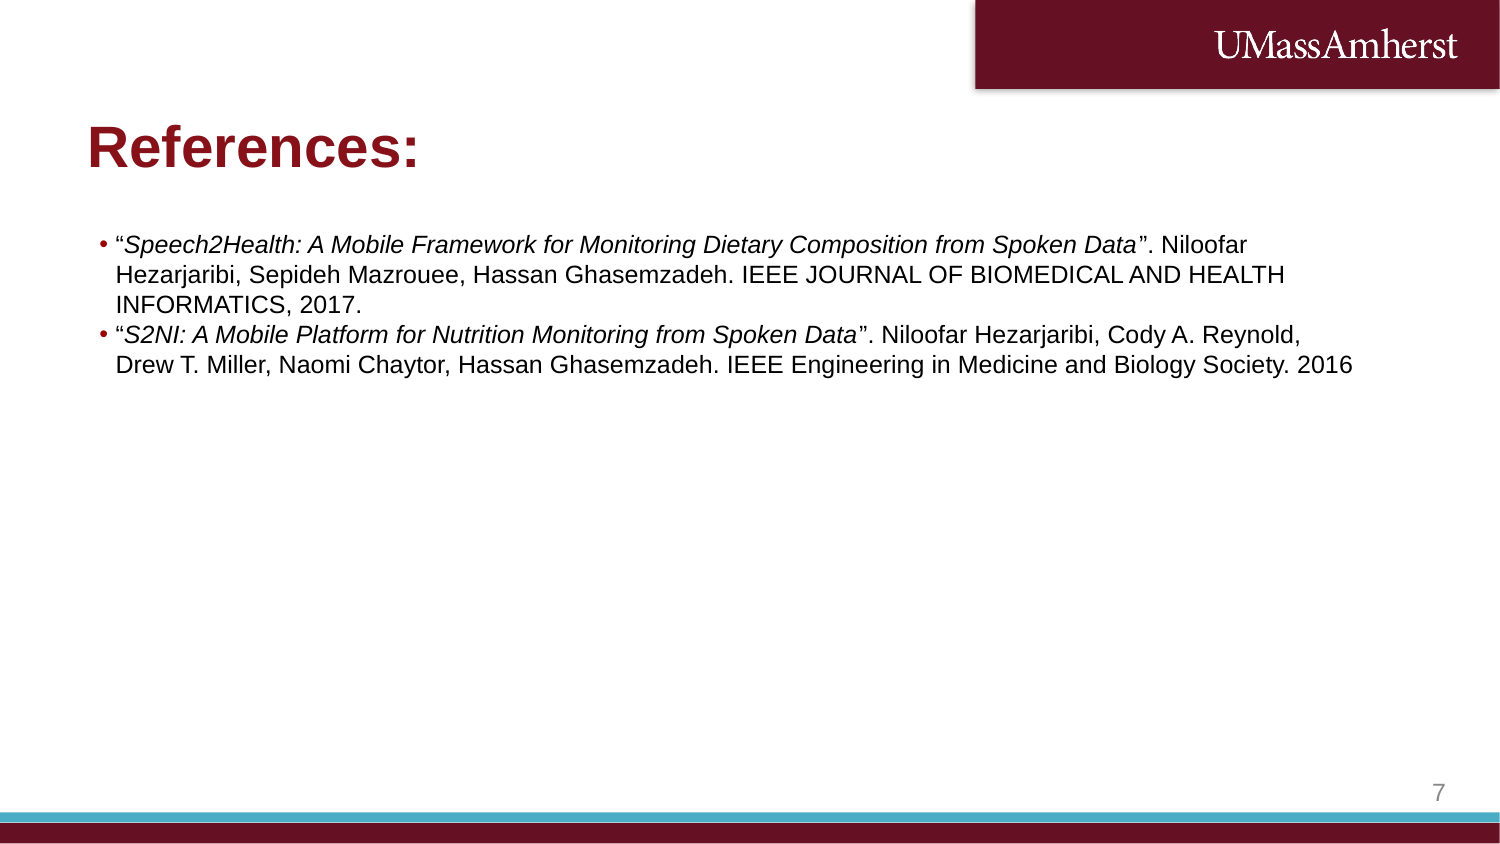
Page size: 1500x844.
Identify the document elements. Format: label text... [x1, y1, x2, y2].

text_box <number> [1111, 769, 1461, 814]
picture [1214, 28, 1458, 59]
text_box “Speech2Health: A Mobile Framework for Monitoring Dietary Composition from Spoken Data”. Niloofar Hezarjaribi, Sepideh Mazrouee, Hassan Ghasemzadeh. IEEE JOURNAL OF BIOMEDICAL AND HEALTH INFORMATICS, 2017. “S2NI: A Mobile Platform for Nutrition Monitoring from Spoken Data”. Niloofar Hezarjaribi, Cody A. Reynold, Drew T. Miller, Naomi Chaytor, Hassan Ghasemzadeh. IEEE Engineering in Medicine and Biology Society. 2016 [63, 213, 1374, 753]
text_box References: [72, 53, 1273, 194]
